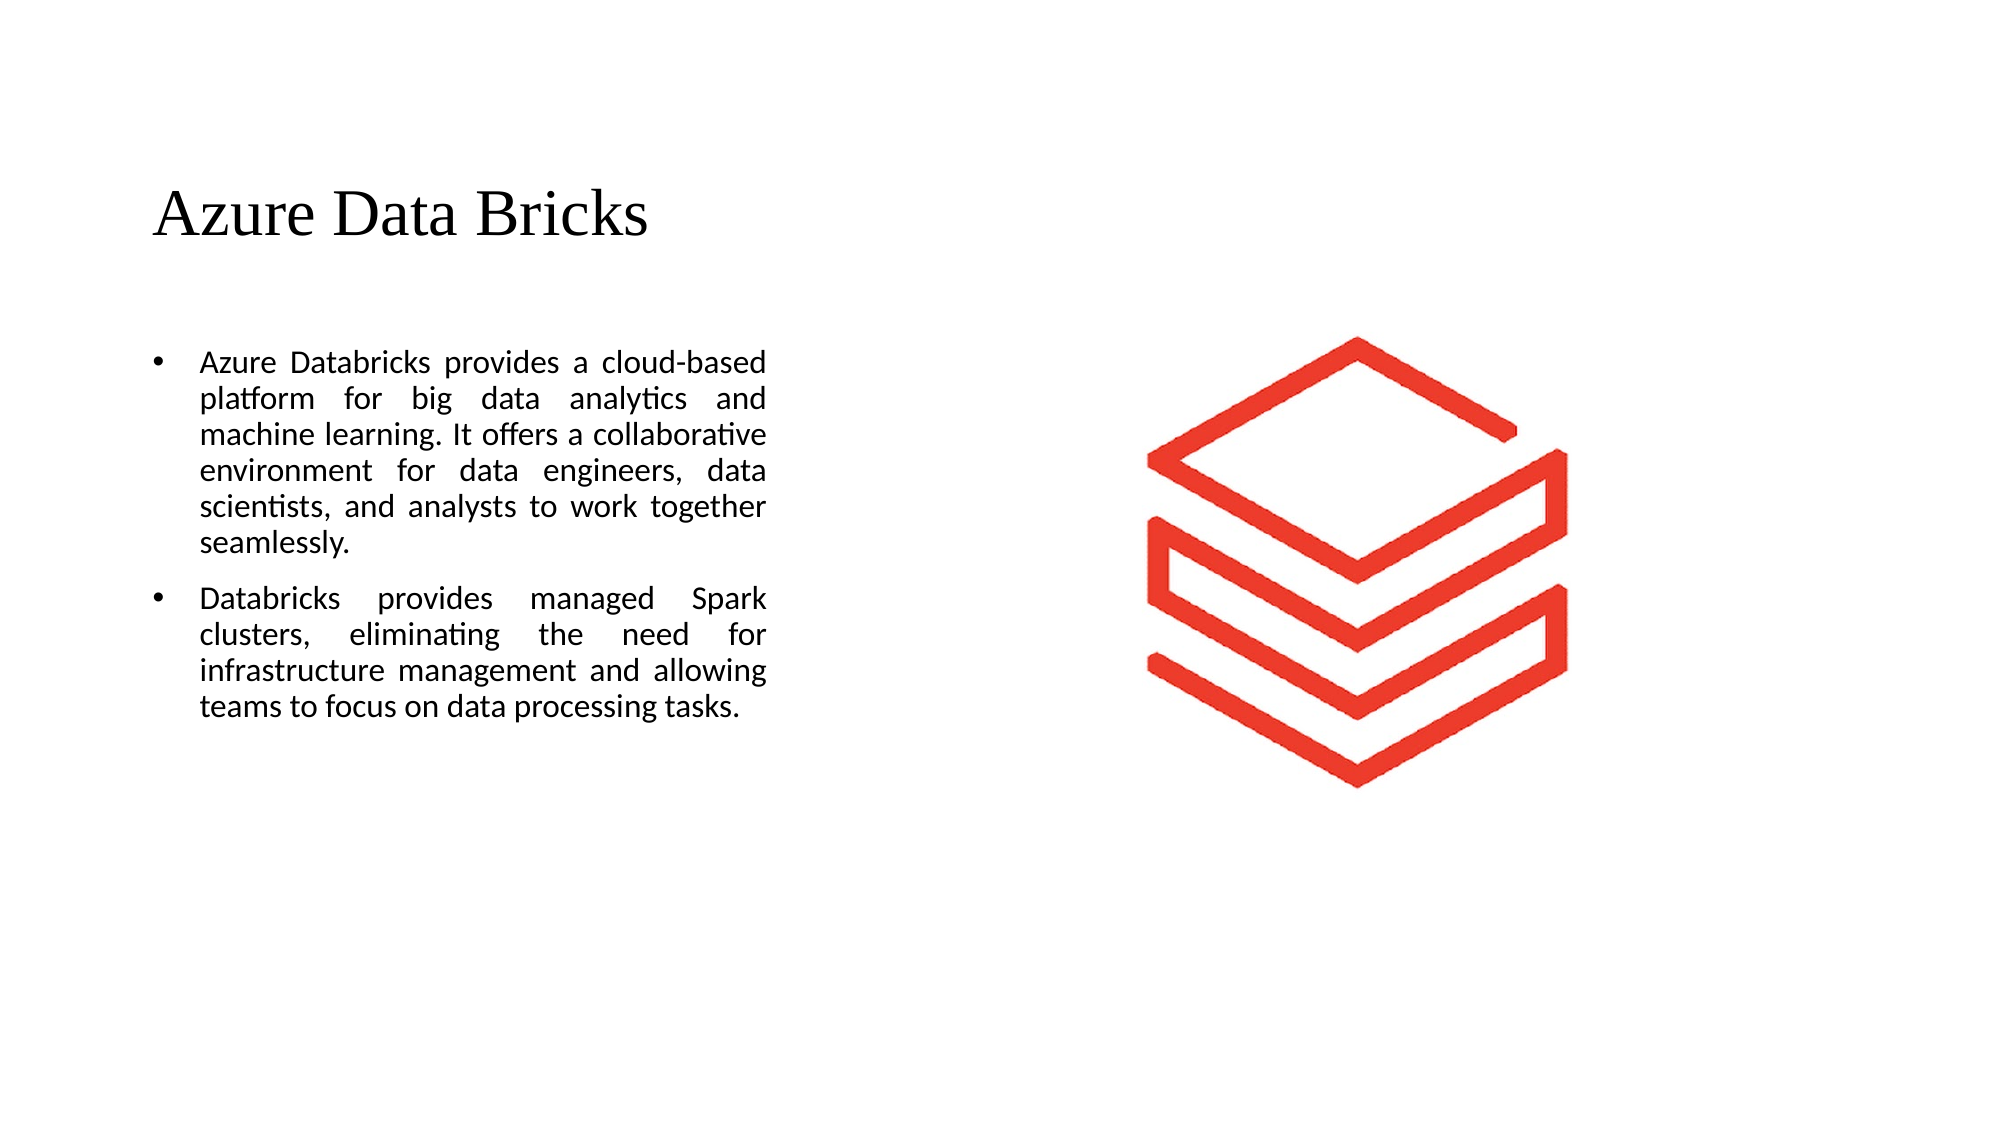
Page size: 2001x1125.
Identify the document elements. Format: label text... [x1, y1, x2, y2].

title Azure Data Bricks [137, 75, 783, 337]
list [956, 161, 1757, 962]
list Azure Databricks provides a cloud-based platform for big data analytics and machine learning. It offers a collaborative environment for data engineers, data scientists, and analysts to work together seamlessly. Databricks provides managed Spark clusters, eliminating the need for infrastructure management and allowing teams to focus on data processing tasks. [137, 337, 783, 963]
